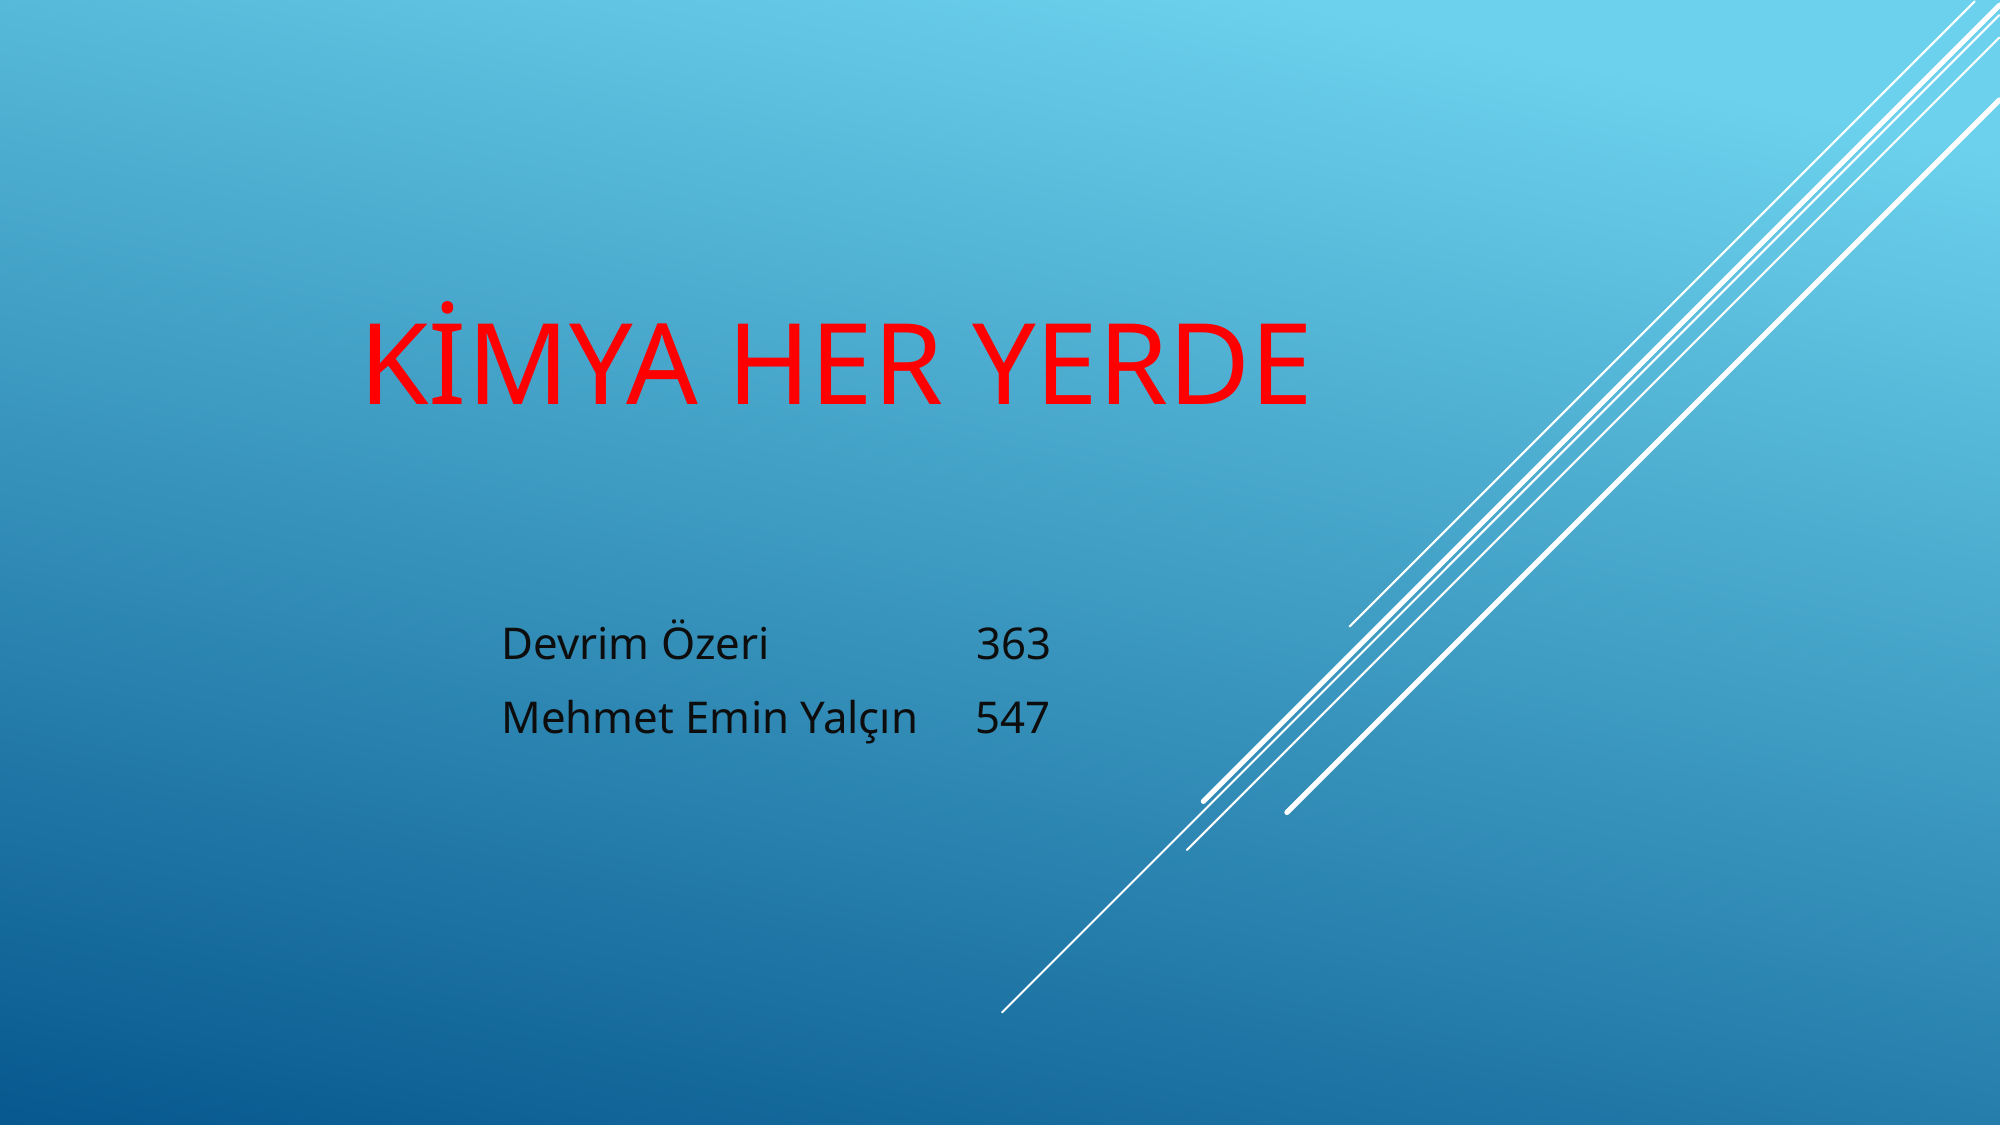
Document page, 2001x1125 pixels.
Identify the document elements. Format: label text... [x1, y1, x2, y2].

title KİMYA HER YERDE [344, 205, 1462, 435]
subtitle Devrim Özeri 363 Mehmet Emin Yalçın 547 [486, 608, 1115, 753]
